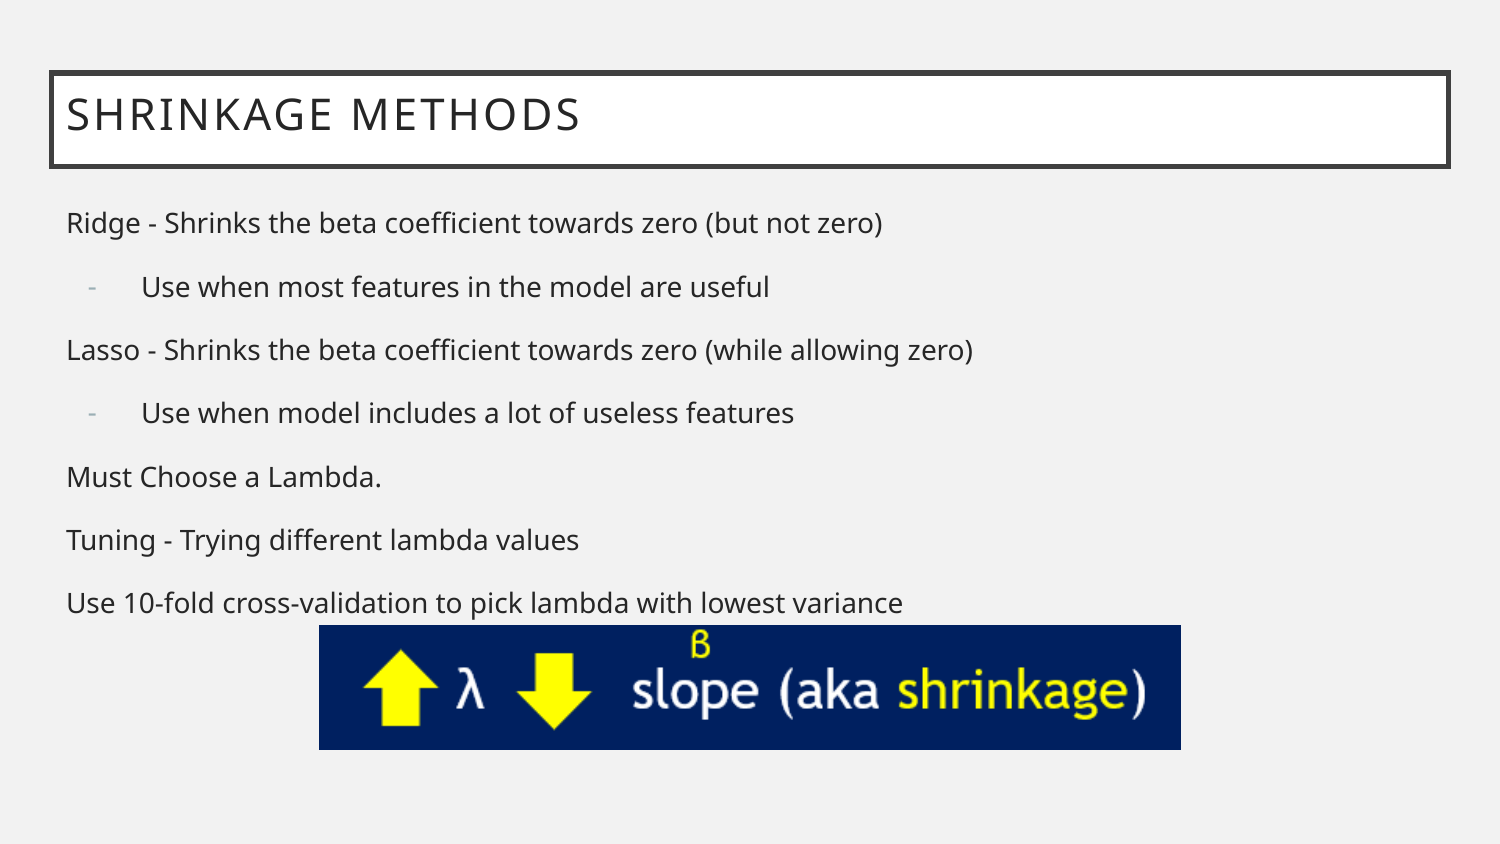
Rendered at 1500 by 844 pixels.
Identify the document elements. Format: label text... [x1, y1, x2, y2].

title Shrinkage Methods [49, 70, 1451, 169]
list Ridge - Shrinks the beta coefficient towards zero (but not zero) Use when most features in the model are useful Lasso - Shrinks the beta coefficient towards zero (while allowing zero) Use when model includes a lot of useless features Must Choose a Lambda. Tuning - Trying different lambda values Use 10-fold cross-validation to pick lambda with lowest variance [51, 189, 1449, 750]
picture [319, 625, 1181, 750]
